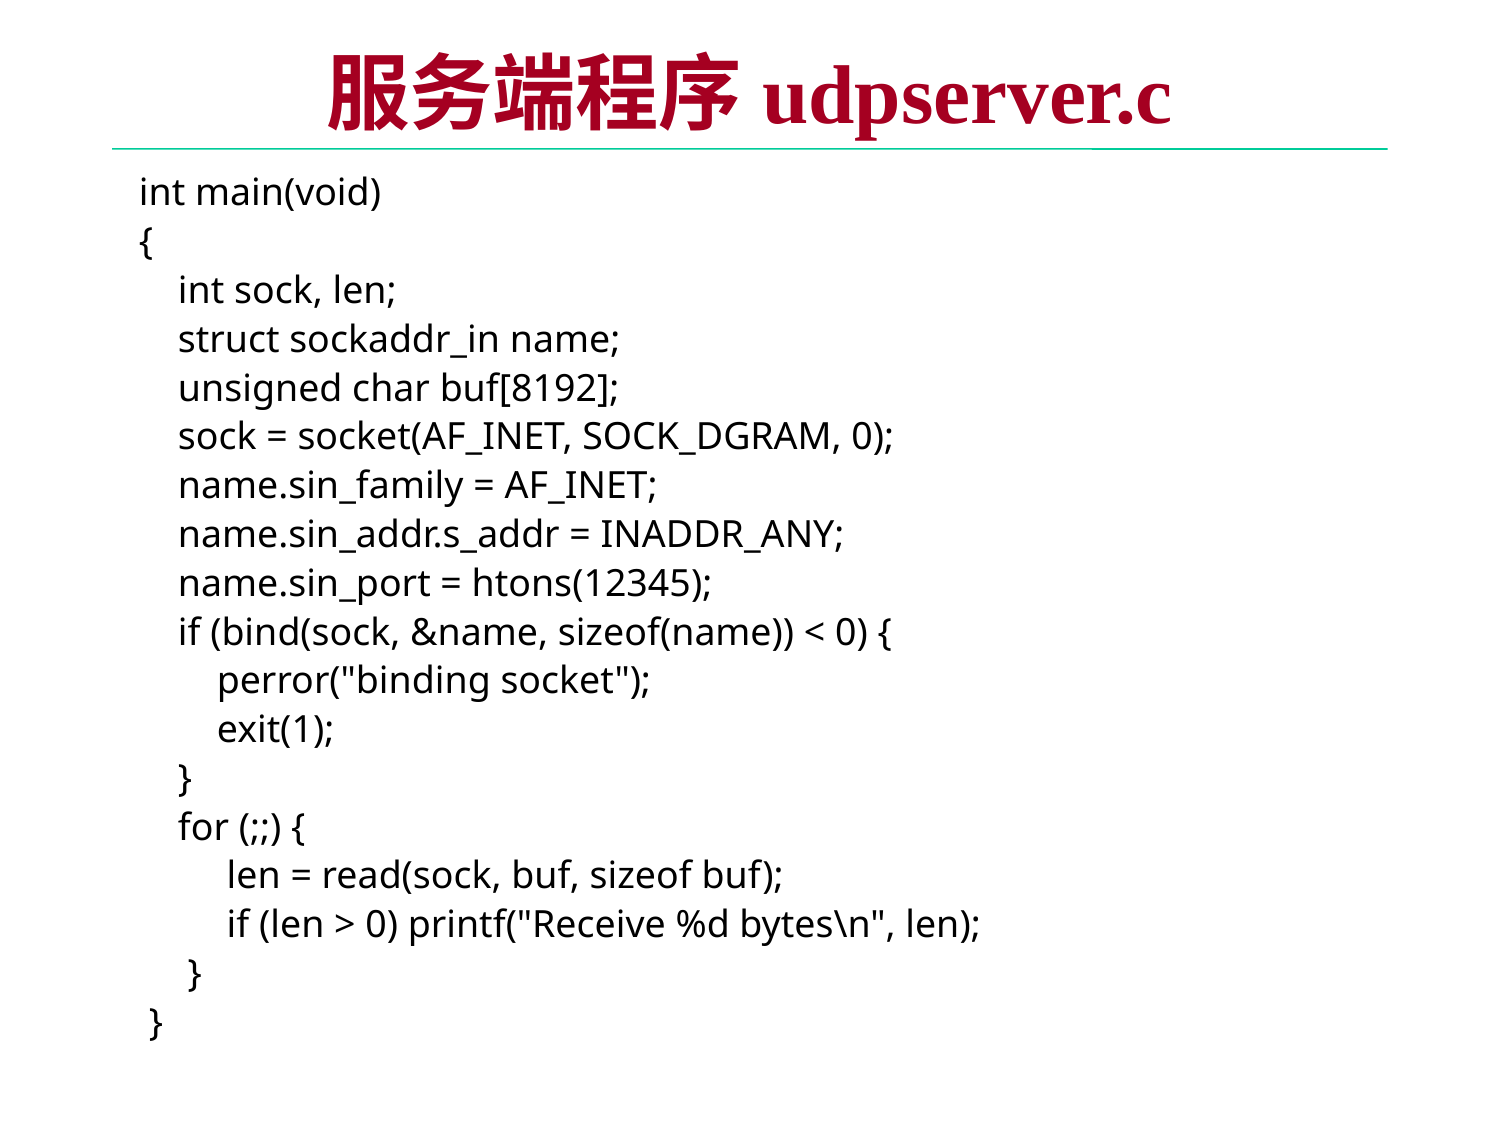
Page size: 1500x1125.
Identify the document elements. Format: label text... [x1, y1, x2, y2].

list int main(void) { int sock, len; struct sockaddr_in name; unsigned char buf[8192]; sock = socket(AF_INET, SOCK_DGRAM, 0); name.sin_family = AF_INET; name.sin_addr.s_addr = INADDR_ANY; name.sin_port = htons(12345); if (bind(sock, &name, sizeof(name)) < 0) { perror("binding socket"); exit(1); } for (;;) { len = read(sock, buf, sizeof buf); if (len > 0) printf("Receive %d bytes\n", len); } } [123, 160, 1399, 1047]
title 服务端程序udpserver.c [112, 31, 1388, 150]
